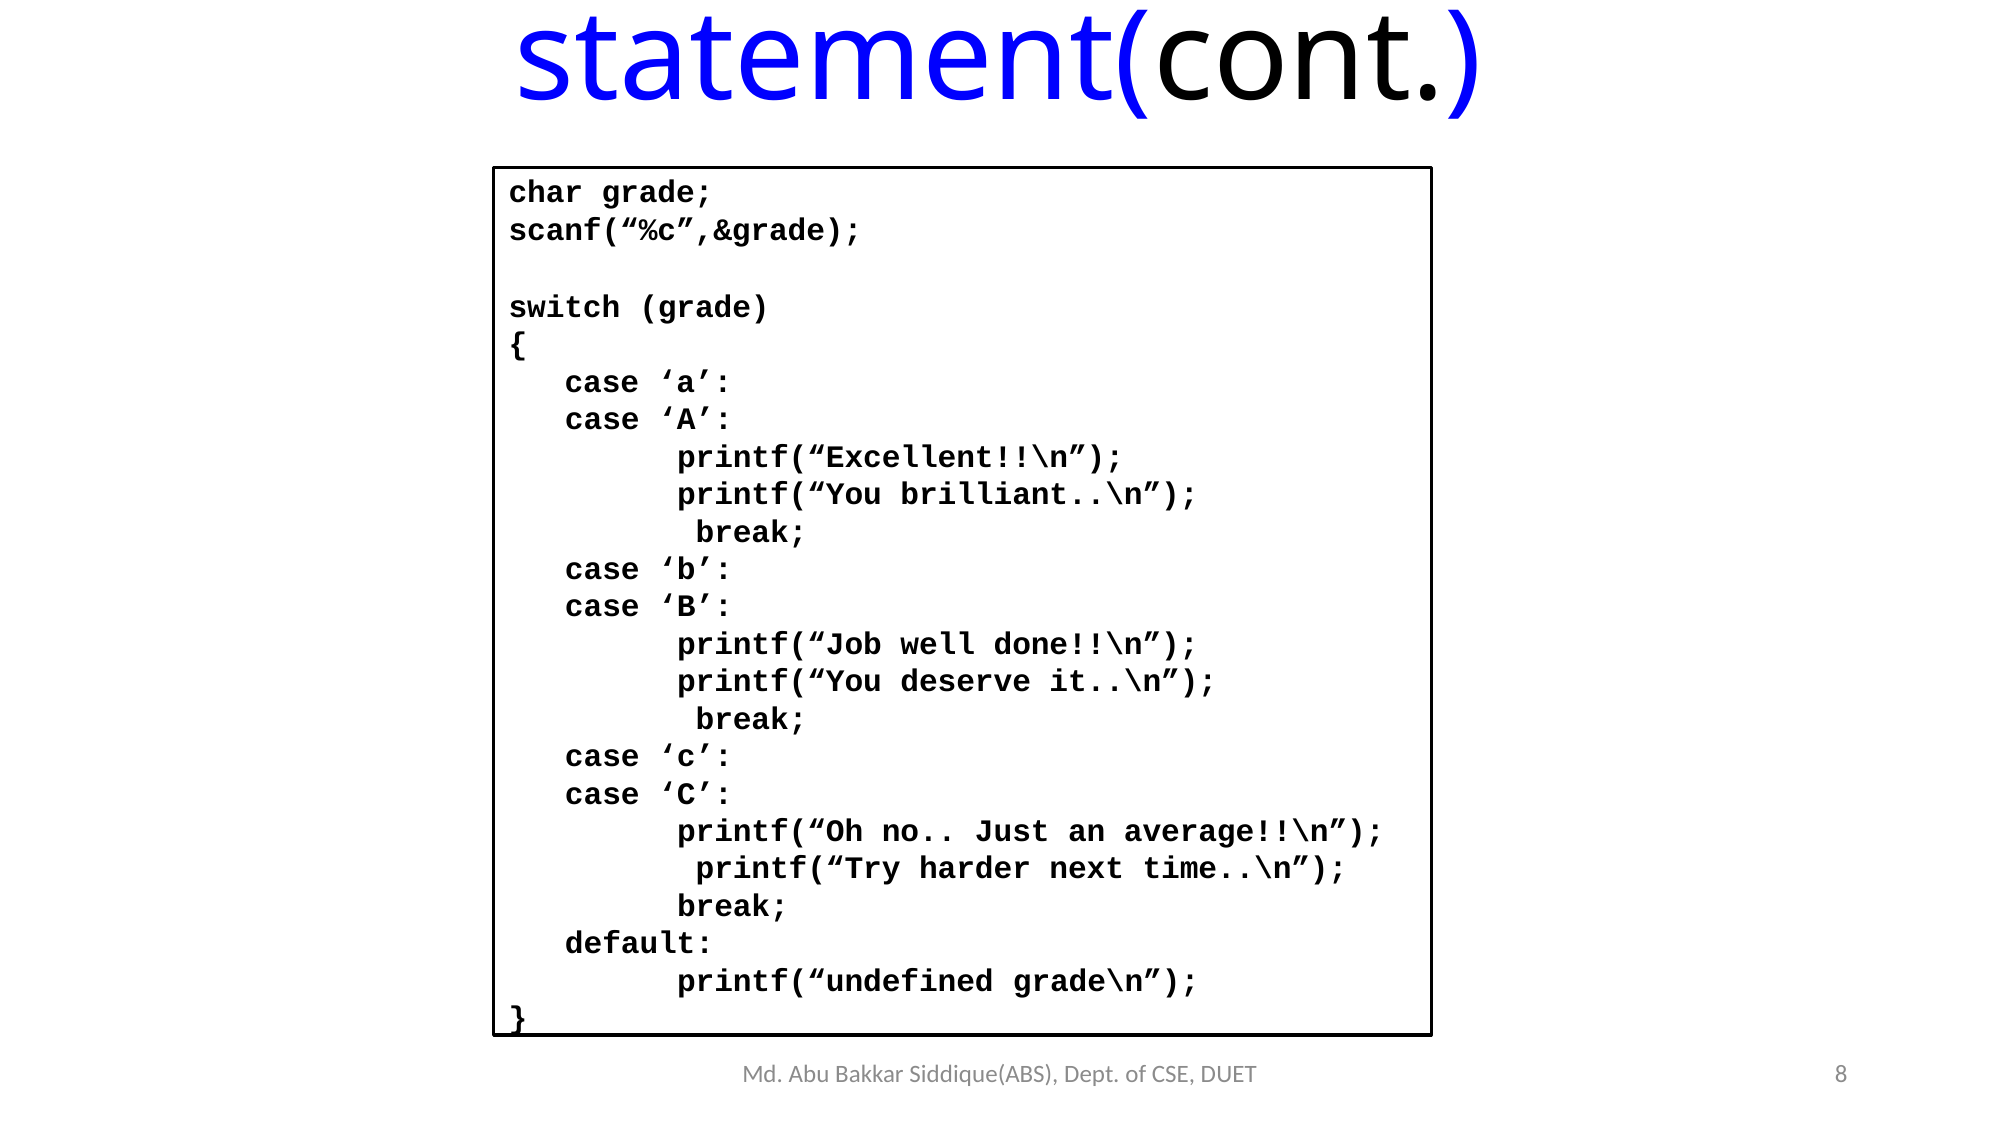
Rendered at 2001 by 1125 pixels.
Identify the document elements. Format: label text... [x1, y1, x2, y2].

footer Md. Abu Bakkar Siddique(ABS), Dept. of CSE, DUET [662, 1042, 1338, 1103]
text_box switch statement(cont.) [377, 0, 1618, 125]
slide_number 8 [1412, 1042, 1863, 1103]
text_box char grade; scanf(“%c”,&grade); switch (grade) { case ‘a’: case ‘A’: printf(“Excellent!!\n”); printf(“You brilliant..\n”); break; case ‘b’: case ‘B’: printf(“Job well done!!\n”); printf(“You deserve it..\n”); break; case ‘c’: case ‘C’: printf(“Oh no.. Just an average!!\n”); printf(“Try harder next time..\n”); break; default: printf(“undefined grade\n”); } [493, 167, 1432, 1036]
